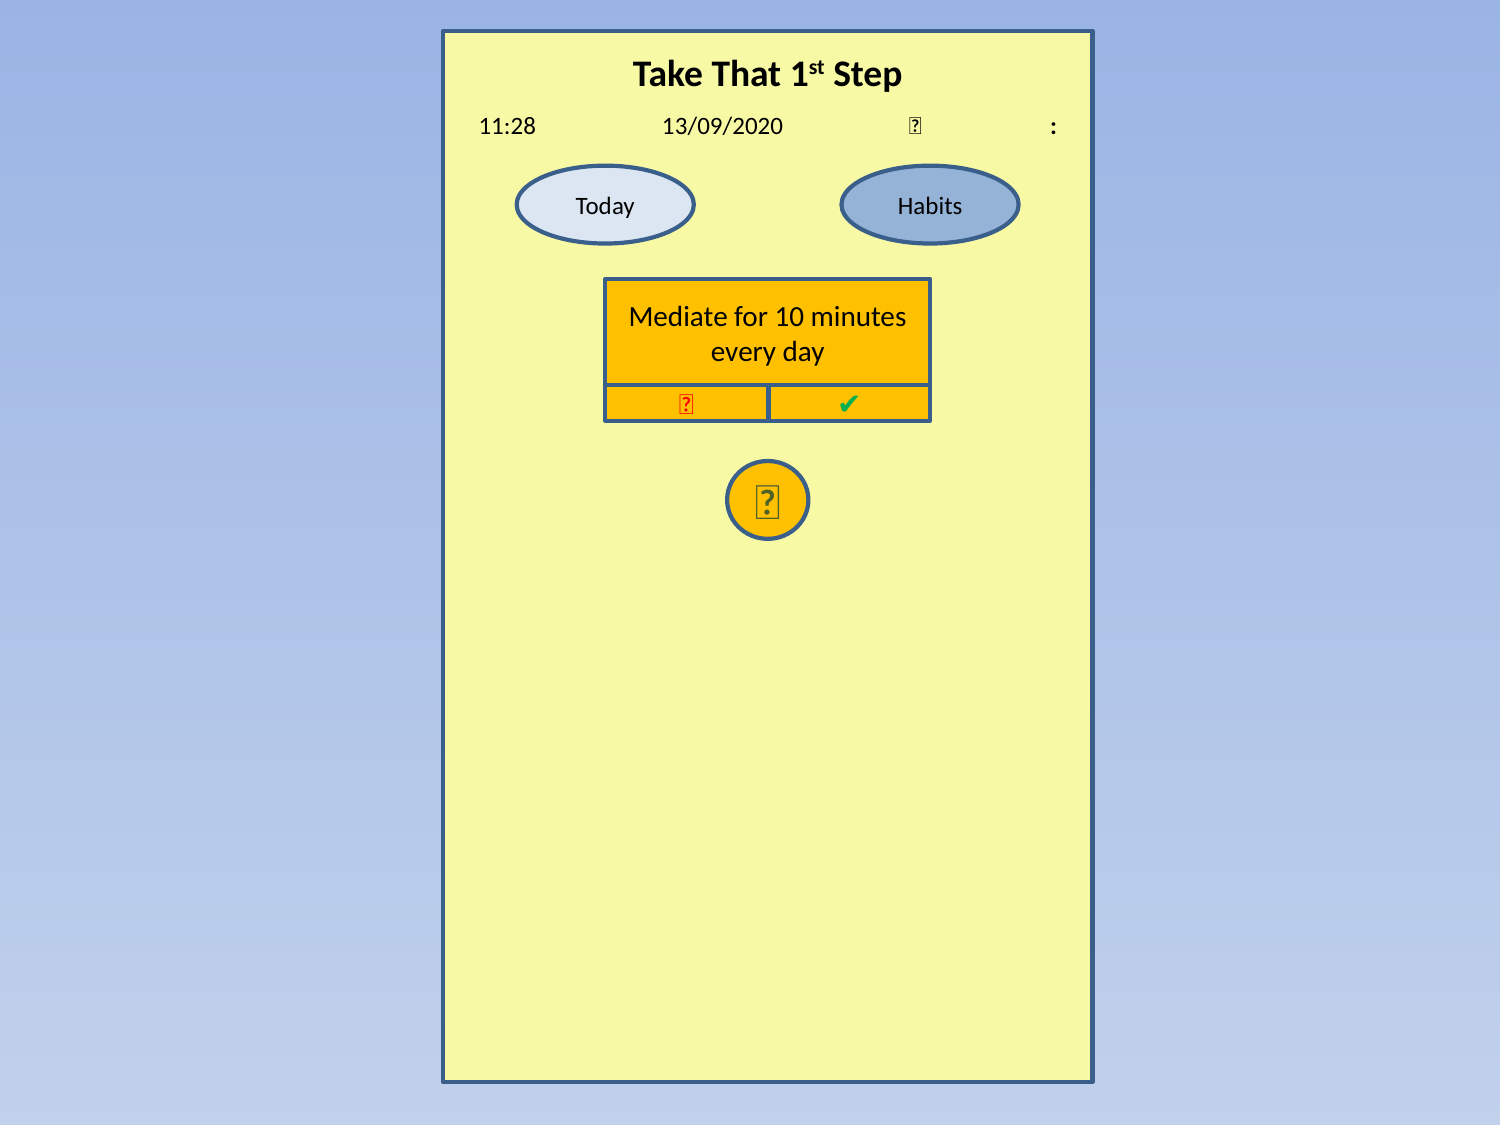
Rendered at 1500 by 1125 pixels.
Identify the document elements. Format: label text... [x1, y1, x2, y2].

text_box ✔ [767, 383, 932, 423]
text_box ❌ [603, 383, 767, 423]
text_box 11:28 13/09/2020 📅 : [442, 101, 1093, 147]
text_box ➕ [724, 458, 811, 541]
text_box Today [514, 163, 696, 246]
text_box Habits [839, 163, 1021, 246]
text_box Take That 1st Step [442, 41, 1093, 101]
text_box [441, 29, 1095, 1084]
text_box Mediate for 10 minutes every day [603, 277, 932, 383]
